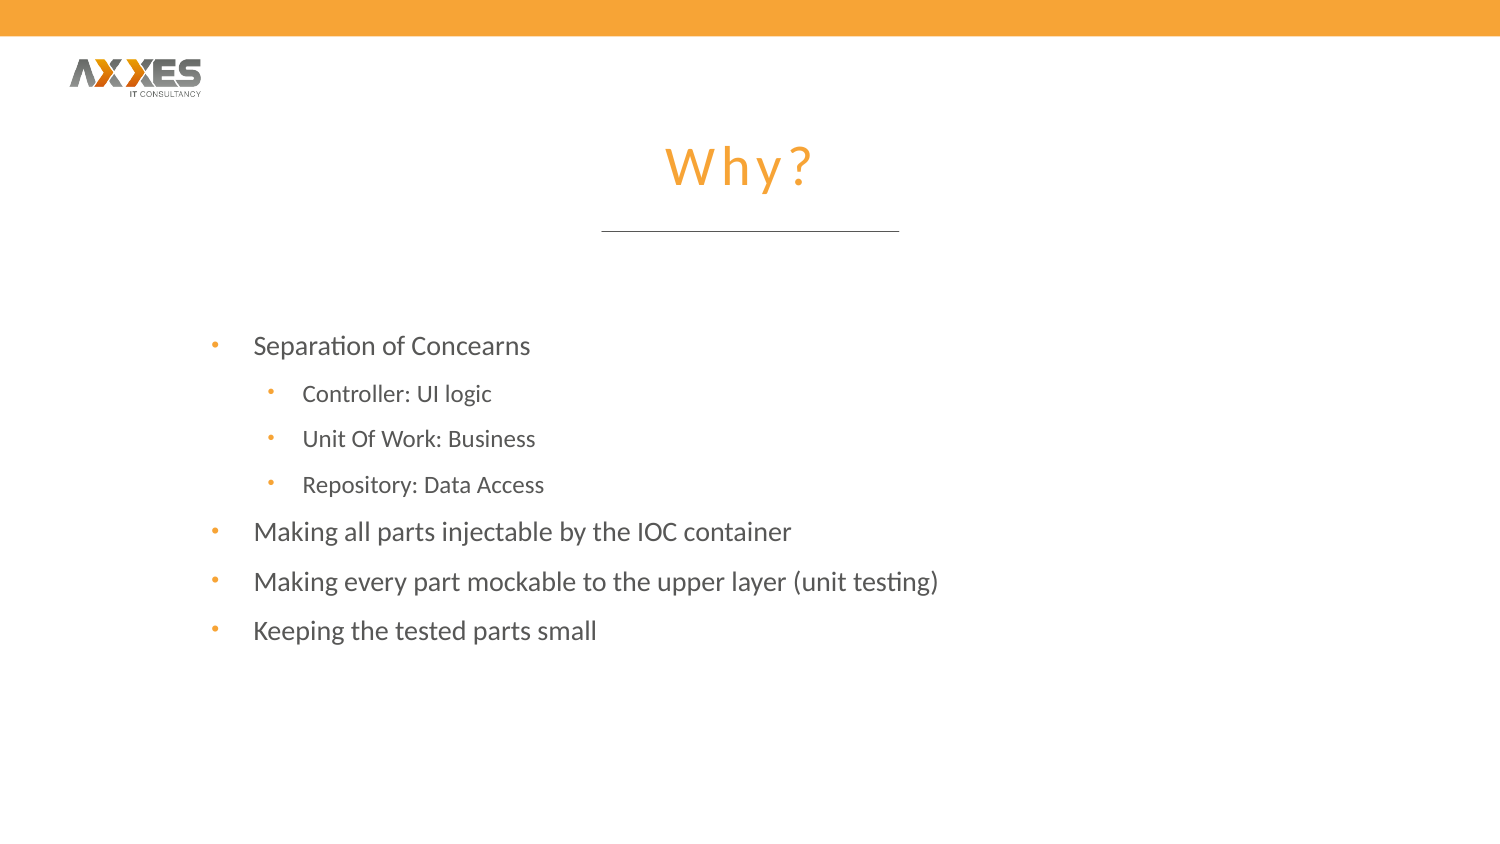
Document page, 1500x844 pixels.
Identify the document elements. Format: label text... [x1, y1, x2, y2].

picture [69, 59, 201, 97]
list Separation of Concearns Controller: UI logic Unit Of Work: Business Repository: Data Access Making all parts injectable by the IOC container Making every part mockable to the upper layer (unit testing) Keeping the tested parts small [196, 320, 1283, 741]
title Why? [200, 119, 1279, 207]
